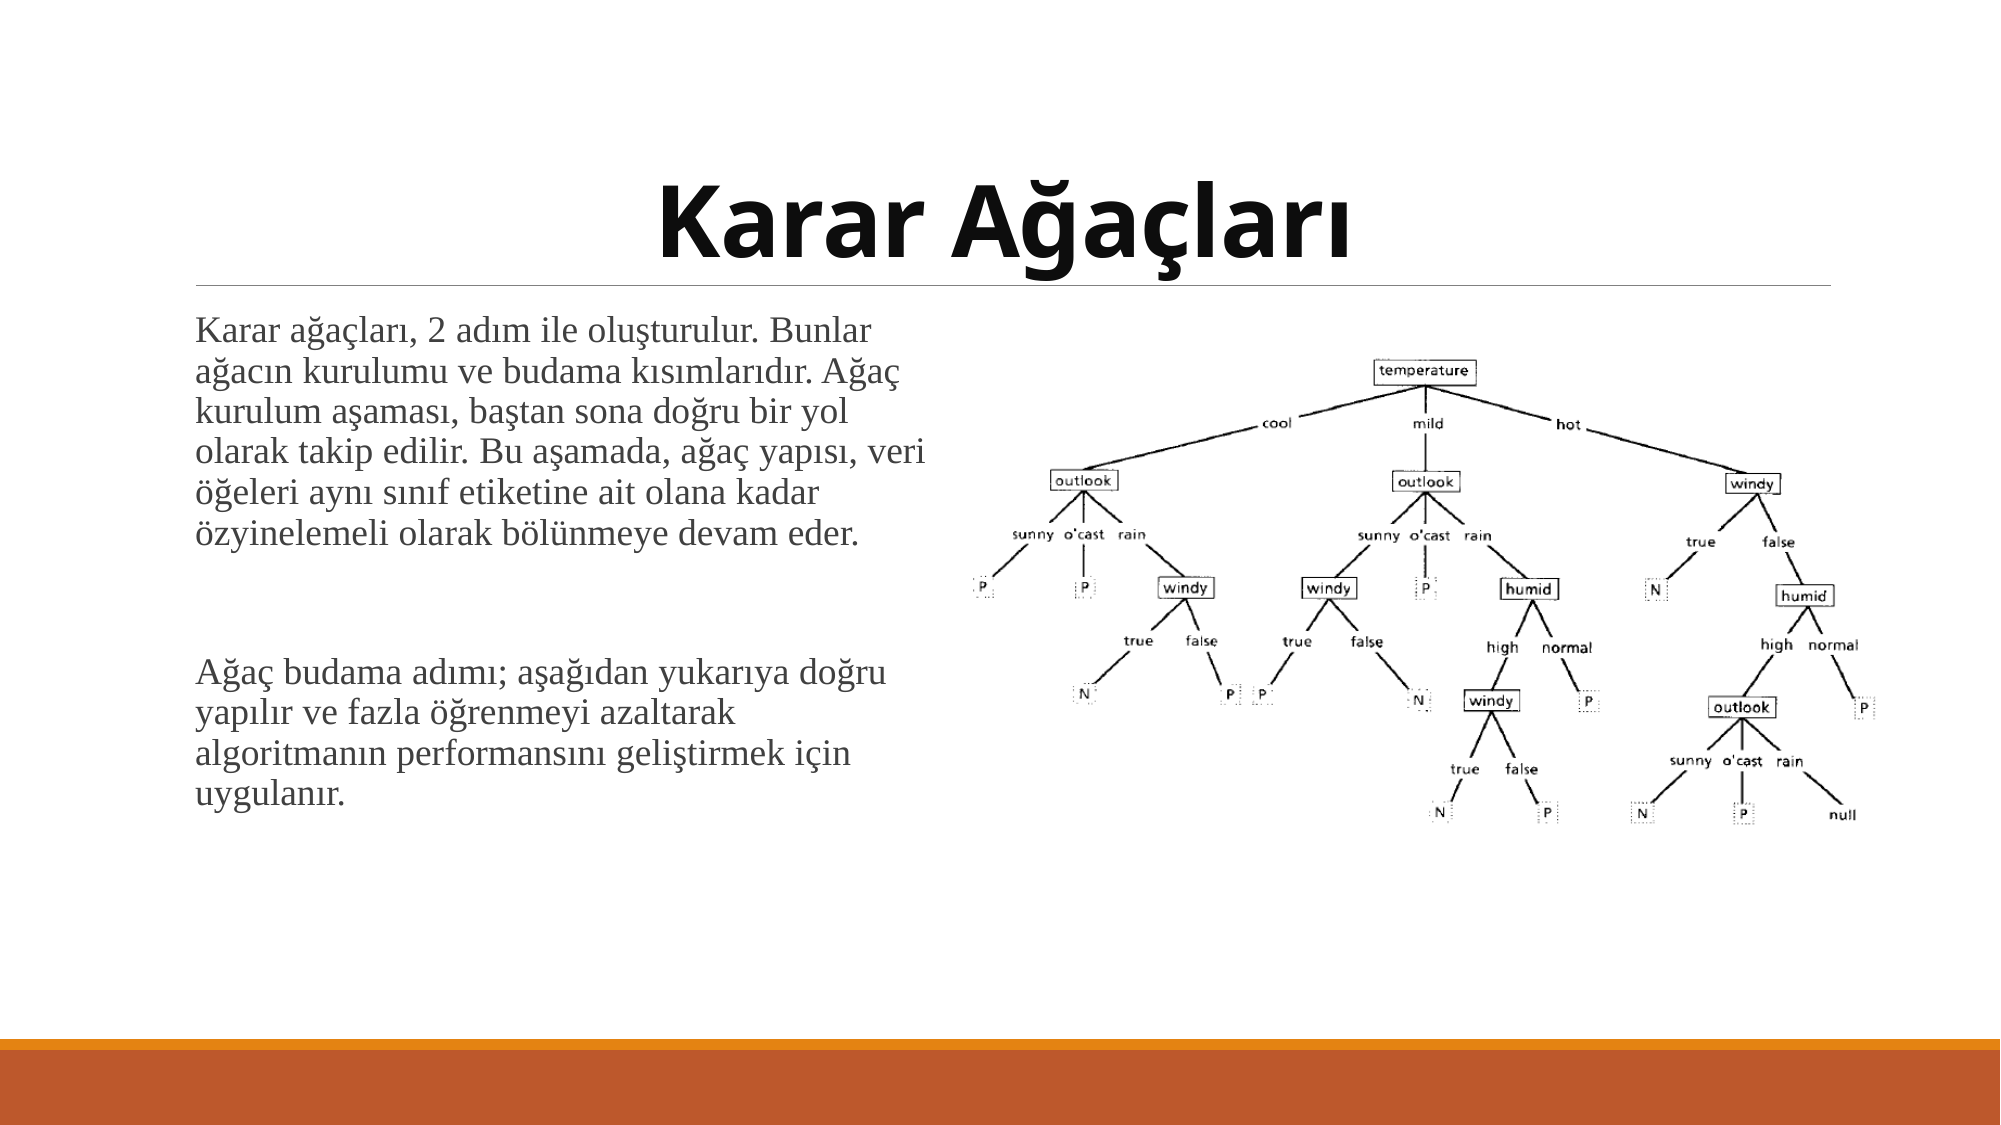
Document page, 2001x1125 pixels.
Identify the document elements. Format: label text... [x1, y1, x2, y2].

list Karar ağaçları, 2 adım ile oluşturulur. Bunlar ağacın kurulumu ve budama kısımlarıdır. Ağaç kurulum aşaması, baştan sona doğru bir yol olarak takip edilir. Bu aşamada, ağaç yapısı, veri öğeleri aynı sınıf etiketine ait olana kadar özyinelemeli olarak bölünmeye devam eder. Ağaç budama adımı; aşağıdan yukarıya doğru yapılır ve fazla öğrenmeyi azaltarak algoritmanın performansını geliştirmek için uygulanır. [180, 302, 939, 963]
picture [959, 341, 1885, 841]
title Karar Ağaçları [180, 47, 1830, 285]
